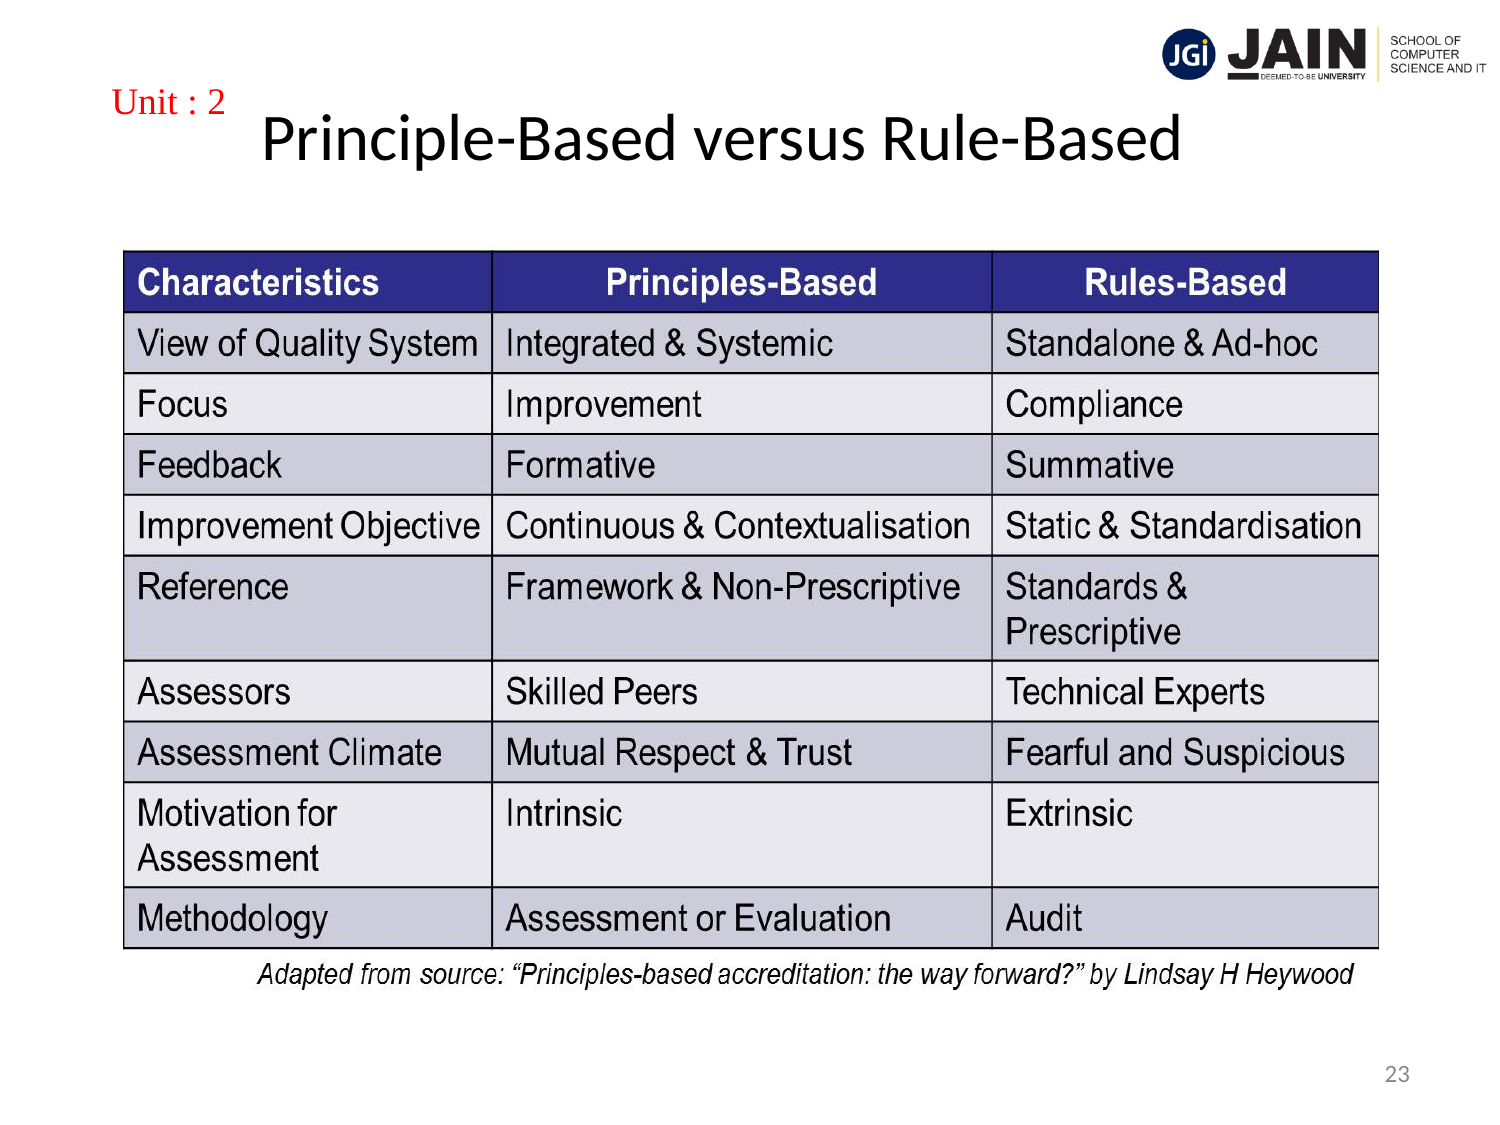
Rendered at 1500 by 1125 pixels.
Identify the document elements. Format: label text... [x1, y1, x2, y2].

title Unit : 2 [0, 54, 338, 146]
text_box Principle-Based versus Rule-Based [246, 86, 1200, 181]
picture [1157, 21, 1496, 87]
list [123, 246, 1379, 1007]
slide_number 23 [1074, 1042, 1425, 1103]
